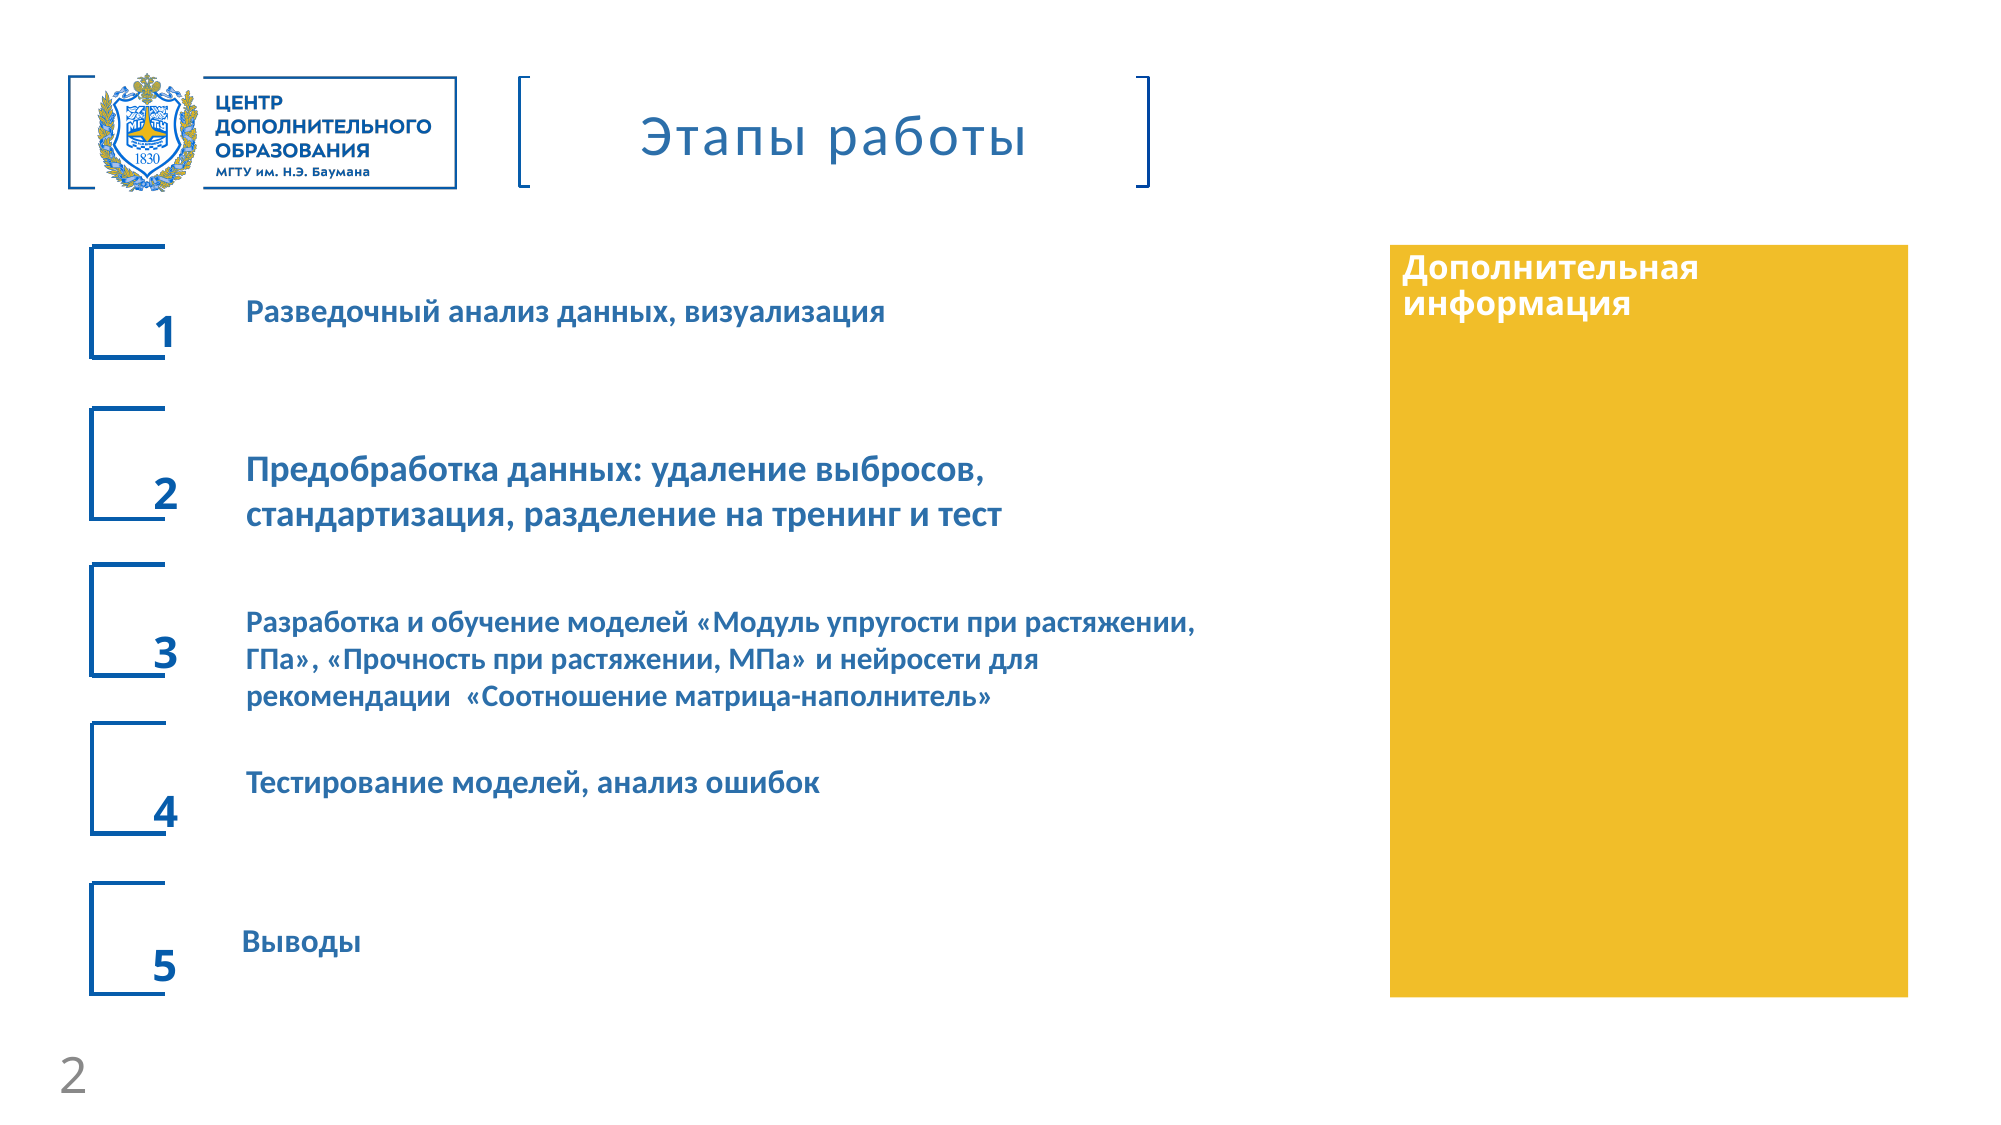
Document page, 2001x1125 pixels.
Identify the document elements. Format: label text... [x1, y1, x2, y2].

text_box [91, 882, 166, 996]
text_box Выводы [226, 911, 1247, 967]
text_box 1 [138, 287, 316, 393]
text_box Разведочный анализ данных, визуализация [230, 282, 1251, 337]
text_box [91, 722, 166, 836]
text_box 4 [138, 767, 316, 873]
text_box 3 [138, 608, 316, 714]
text_box 5 [137, 921, 314, 1027]
text_box Предобработка данных: удаление выбросов, стандартизация, разделение на тренинг и тест [230, 436, 1251, 542]
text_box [91, 564, 166, 678]
text_box Разработка и обучение моделей «Модуль упругости при растяжении, ГПа», «Прочность при растяжении, МПа» и нейросети для рекомендации «Соотношение матрица-наполнитель» [230, 593, 1251, 721]
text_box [91, 246, 166, 360]
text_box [91, 408, 166, 522]
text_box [519, 76, 1150, 187]
text_box Дополнительная информация [1390, 244, 1909, 998]
slide_number 2 [44, 1055, 139, 1101]
text_box 2 [138, 449, 316, 555]
text_box Тестирование моделей, анализ ошибок [230, 752, 1251, 808]
picture [68, 73, 457, 192]
